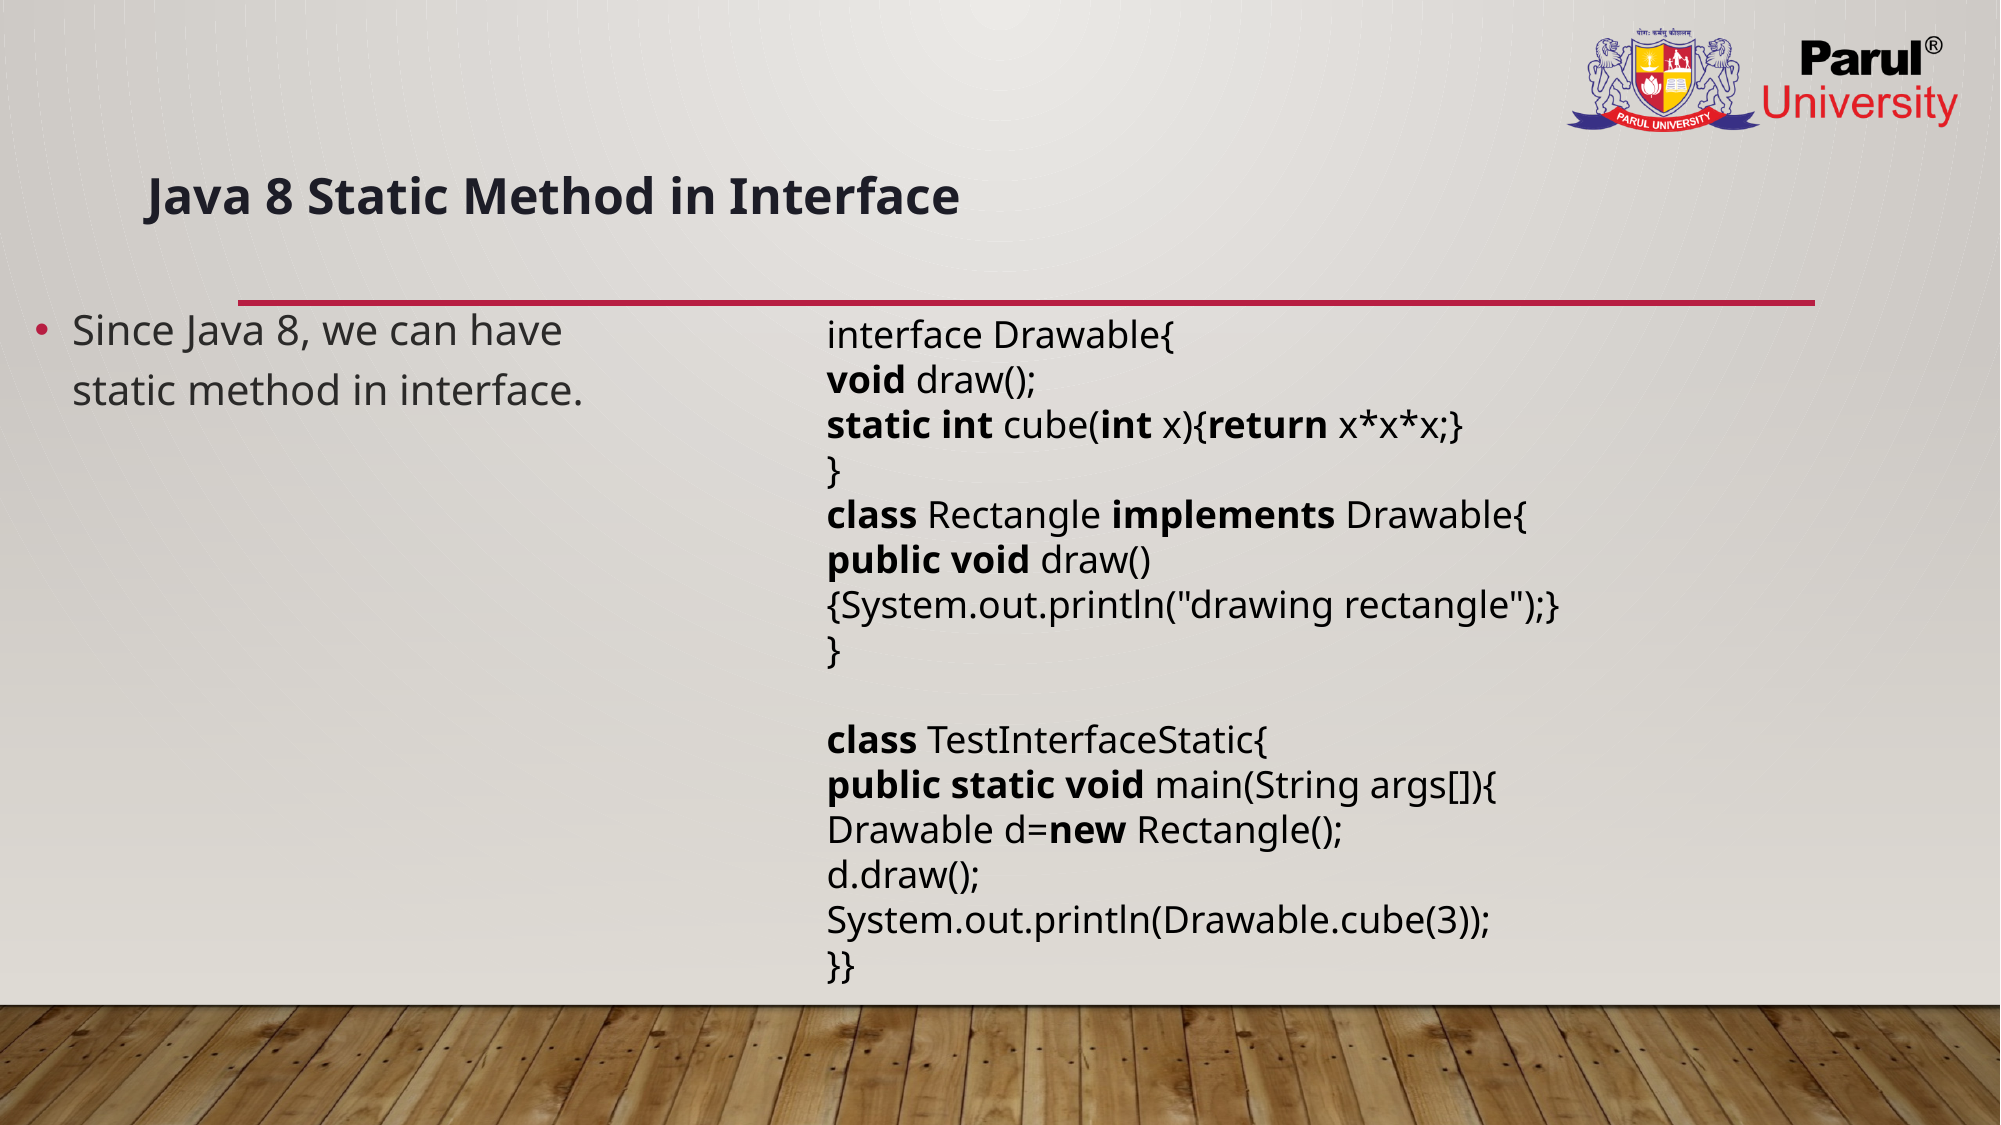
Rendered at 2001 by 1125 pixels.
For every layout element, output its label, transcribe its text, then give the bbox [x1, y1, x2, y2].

picture [0, 1005, 2000, 1125]
text_box interface Drawable{ void draw(); static int cube(int x){return x*x*x;} } class Rectangle implements Drawable{ public void draw(){System.out.println("drawing rectangle");} } class TestInterfaceStatic{ public static void main(String args[]){ Drawable d=new Rectangle(); d.draw(); System.out.println(Drawable.cube(3)); }} [811, 304, 1814, 994]
picture [1566, 28, 1958, 133]
list Since Java 8, we can have static method in interface. [19, 286, 604, 1027]
text_box Java 8 Static Method in Interface [132, 157, 1362, 233]
